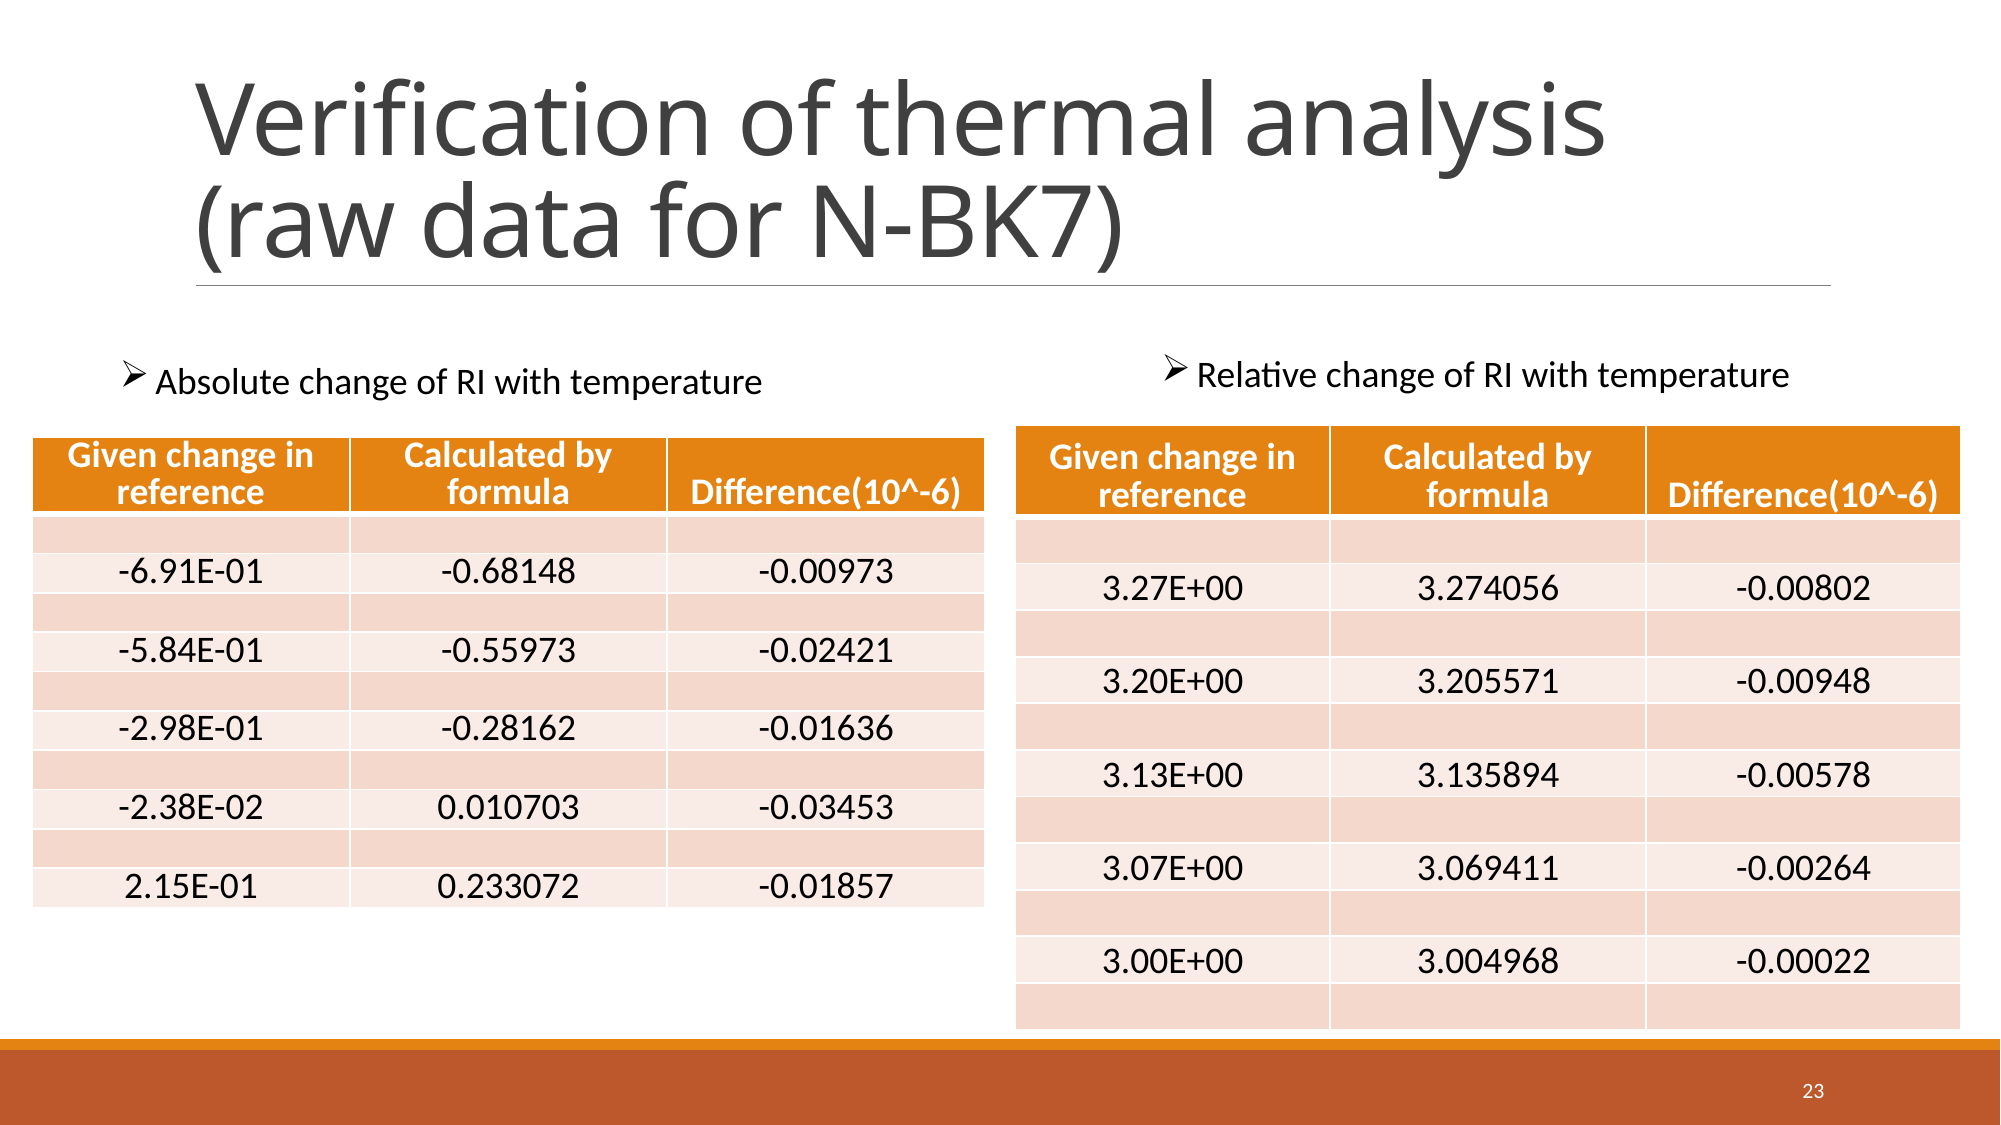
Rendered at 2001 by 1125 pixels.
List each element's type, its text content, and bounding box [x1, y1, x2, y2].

table_cell [1331, 611, 1645, 656]
title Verification of thermal analysis (raw data for N-BK7) [180, 47, 1830, 285]
table_cell -0.00264 [1647, 844, 1960, 889]
table_cell [1331, 891, 1645, 935]
text_box Absolute change of RI with temperature [67, 349, 822, 409]
table_cell [1647, 520, 1960, 563]
table_cell -0.00973 [668, 554, 984, 592]
table_cell 3.07E+00 [1016, 844, 1329, 889]
table_cell [33, 830, 349, 867]
table_cell -0.28162 [351, 712, 666, 749]
table_cell [668, 751, 984, 789]
table_cell [668, 672, 984, 710]
table_cell [1016, 891, 1329, 935]
table_cell [1331, 704, 1645, 749]
table_cell [1331, 797, 1645, 842]
table_cell -5.84E-01 [33, 633, 349, 671]
table_cell -6.91E-01 [33, 554, 349, 592]
table_cell [351, 517, 666, 553]
table_header Calculated by formula [1331, 426, 1645, 514]
table_cell [1016, 984, 1329, 1029]
table_header Calculated by formula [351, 438, 666, 511]
table_cell -0.55973 [351, 633, 666, 671]
table_cell -2.38E-02 [33, 790, 349, 828]
table_cell 3.004968 [1331, 937, 1645, 982]
table_cell -2.98E-01 [33, 712, 349, 749]
table_cell 3.069411 [1331, 844, 1645, 889]
table_header Difference(10^-6) [668, 438, 984, 511]
table_cell [1647, 611, 1960, 656]
table_cell 3.135894 [1331, 751, 1645, 796]
table_cell [1016, 704, 1329, 749]
table_cell 3.274056 [1331, 564, 1645, 609]
table_cell -0.03453 [668, 790, 984, 828]
table_cell [1647, 984, 1960, 1029]
table_header Difference(10^-6) [1647, 426, 1960, 514]
table_cell [33, 672, 349, 710]
table_cell 0.010703 [351, 790, 666, 828]
text_box Relative change of RI with temperature [1065, 342, 1892, 403]
table_header Given change in reference [1016, 426, 1329, 514]
table_cell [351, 830, 666, 867]
table_cell -0.00022 [1647, 937, 1960, 982]
table_cell 2.15E-01 [33, 869, 349, 907]
table_cell -0.02421 [668, 633, 984, 671]
table_cell [1647, 704, 1960, 749]
table_cell 0.233072 [351, 869, 666, 907]
table_cell 3.00E+00 [1016, 937, 1329, 982]
table_cell [1331, 984, 1645, 1029]
table_cell -0.00578 [1647, 751, 1960, 796]
table_cell [668, 594, 984, 631]
table_cell -0.00802 [1647, 564, 1960, 609]
table_cell [1016, 520, 1329, 563]
table_cell [1647, 797, 1960, 842]
table_cell [33, 517, 349, 553]
table_header Given change in reference [33, 438, 349, 511]
table_cell 3.20E+00 [1016, 658, 1329, 702]
table_cell [351, 594, 666, 631]
slide_number 23 [1624, 1059, 1840, 1120]
table_cell [33, 594, 349, 631]
table_cell [1647, 891, 1960, 935]
table_cell [1016, 797, 1329, 842]
table_cell [668, 517, 984, 553]
table_cell [351, 751, 666, 789]
table_cell [1016, 611, 1329, 656]
table_cell -0.01857 [668, 869, 984, 907]
table_cell -0.01636 [668, 712, 984, 749]
table_cell -0.00948 [1647, 658, 1960, 702]
table_cell 3.27E+00 [1016, 564, 1329, 609]
table_cell 3.13E+00 [1016, 751, 1329, 796]
table_cell -0.68148 [351, 554, 666, 592]
table_cell [33, 751, 349, 789]
table_cell [1331, 520, 1645, 563]
table_cell 3.205571 [1331, 658, 1645, 702]
table_cell [668, 830, 984, 867]
table_cell [351, 672, 666, 710]
